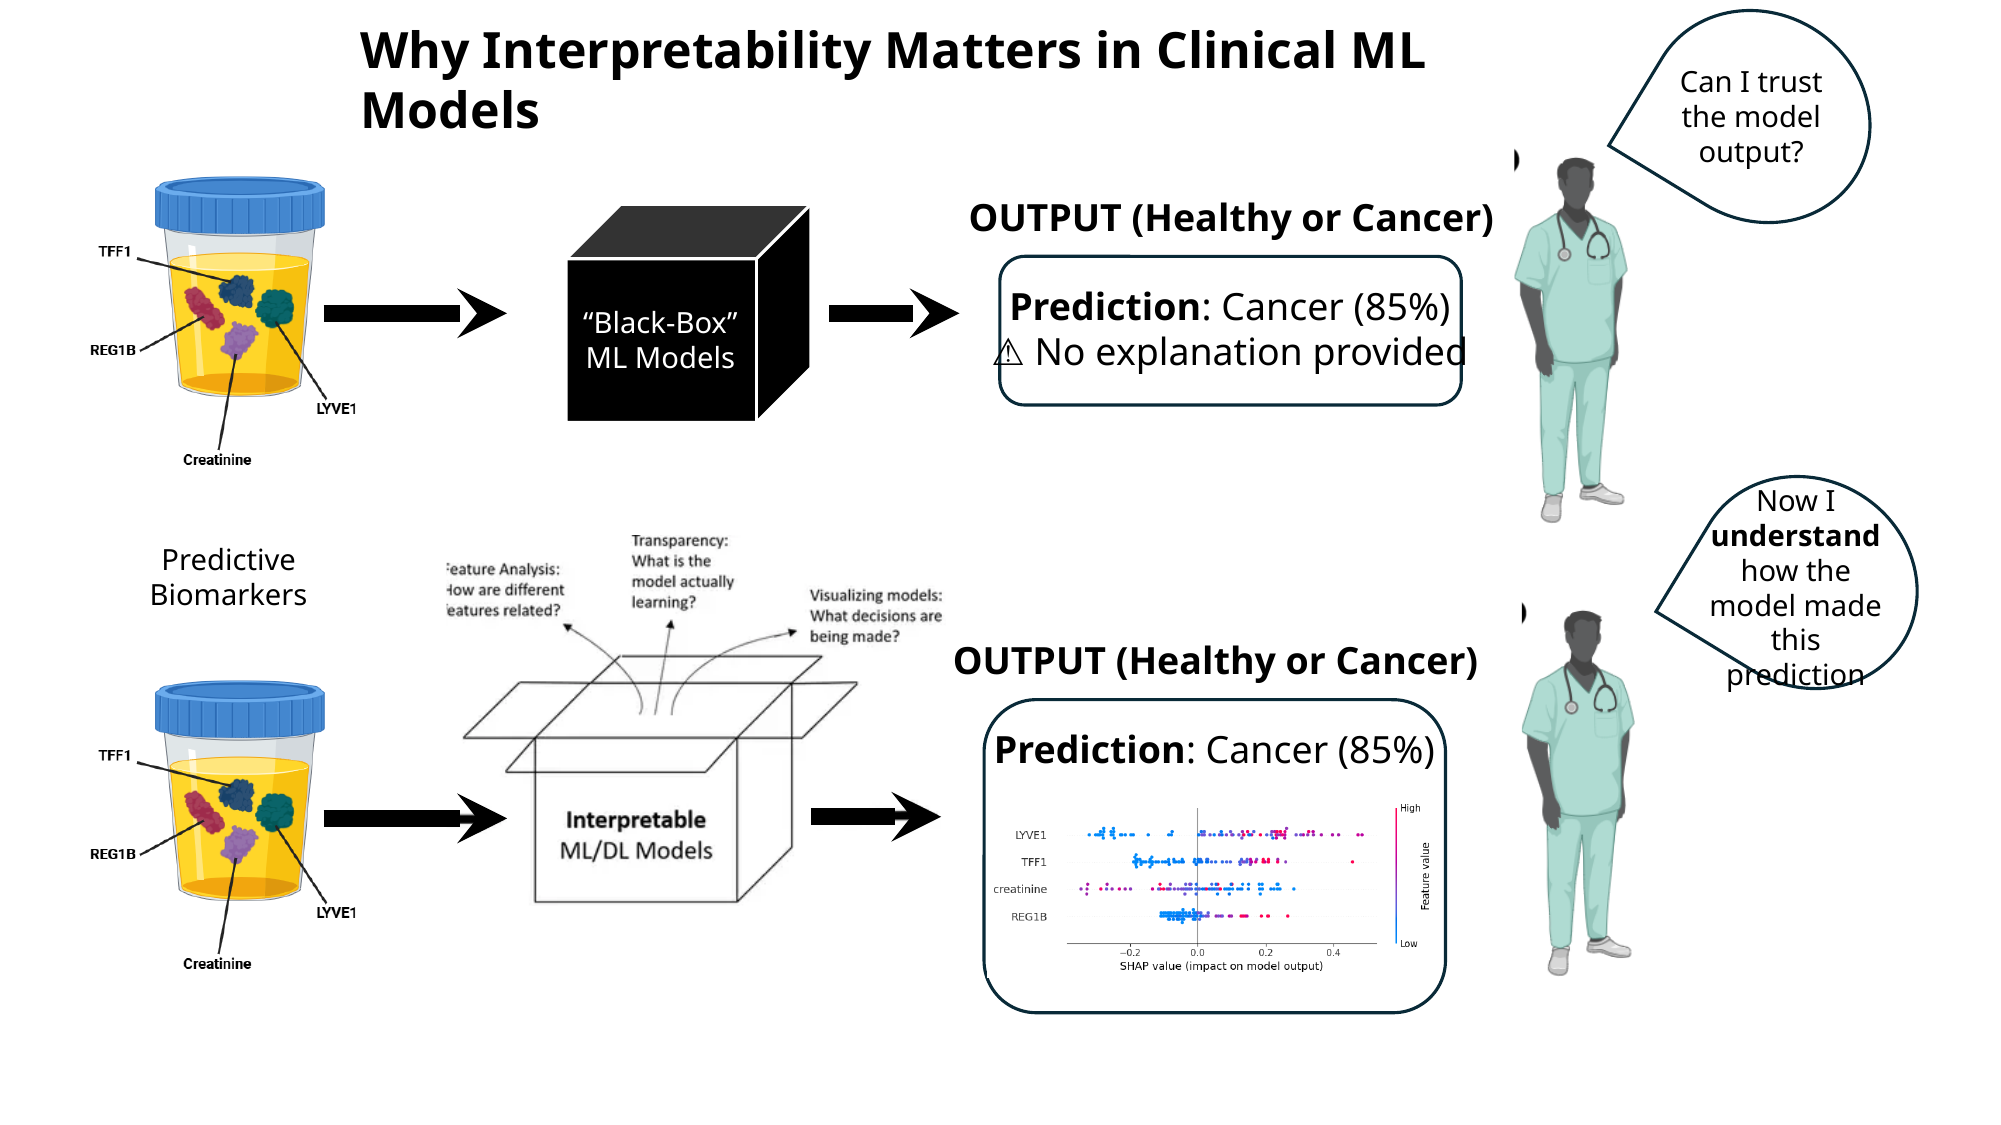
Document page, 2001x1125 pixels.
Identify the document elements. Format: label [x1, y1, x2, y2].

text_box [79, 12, 1921, 1014]
